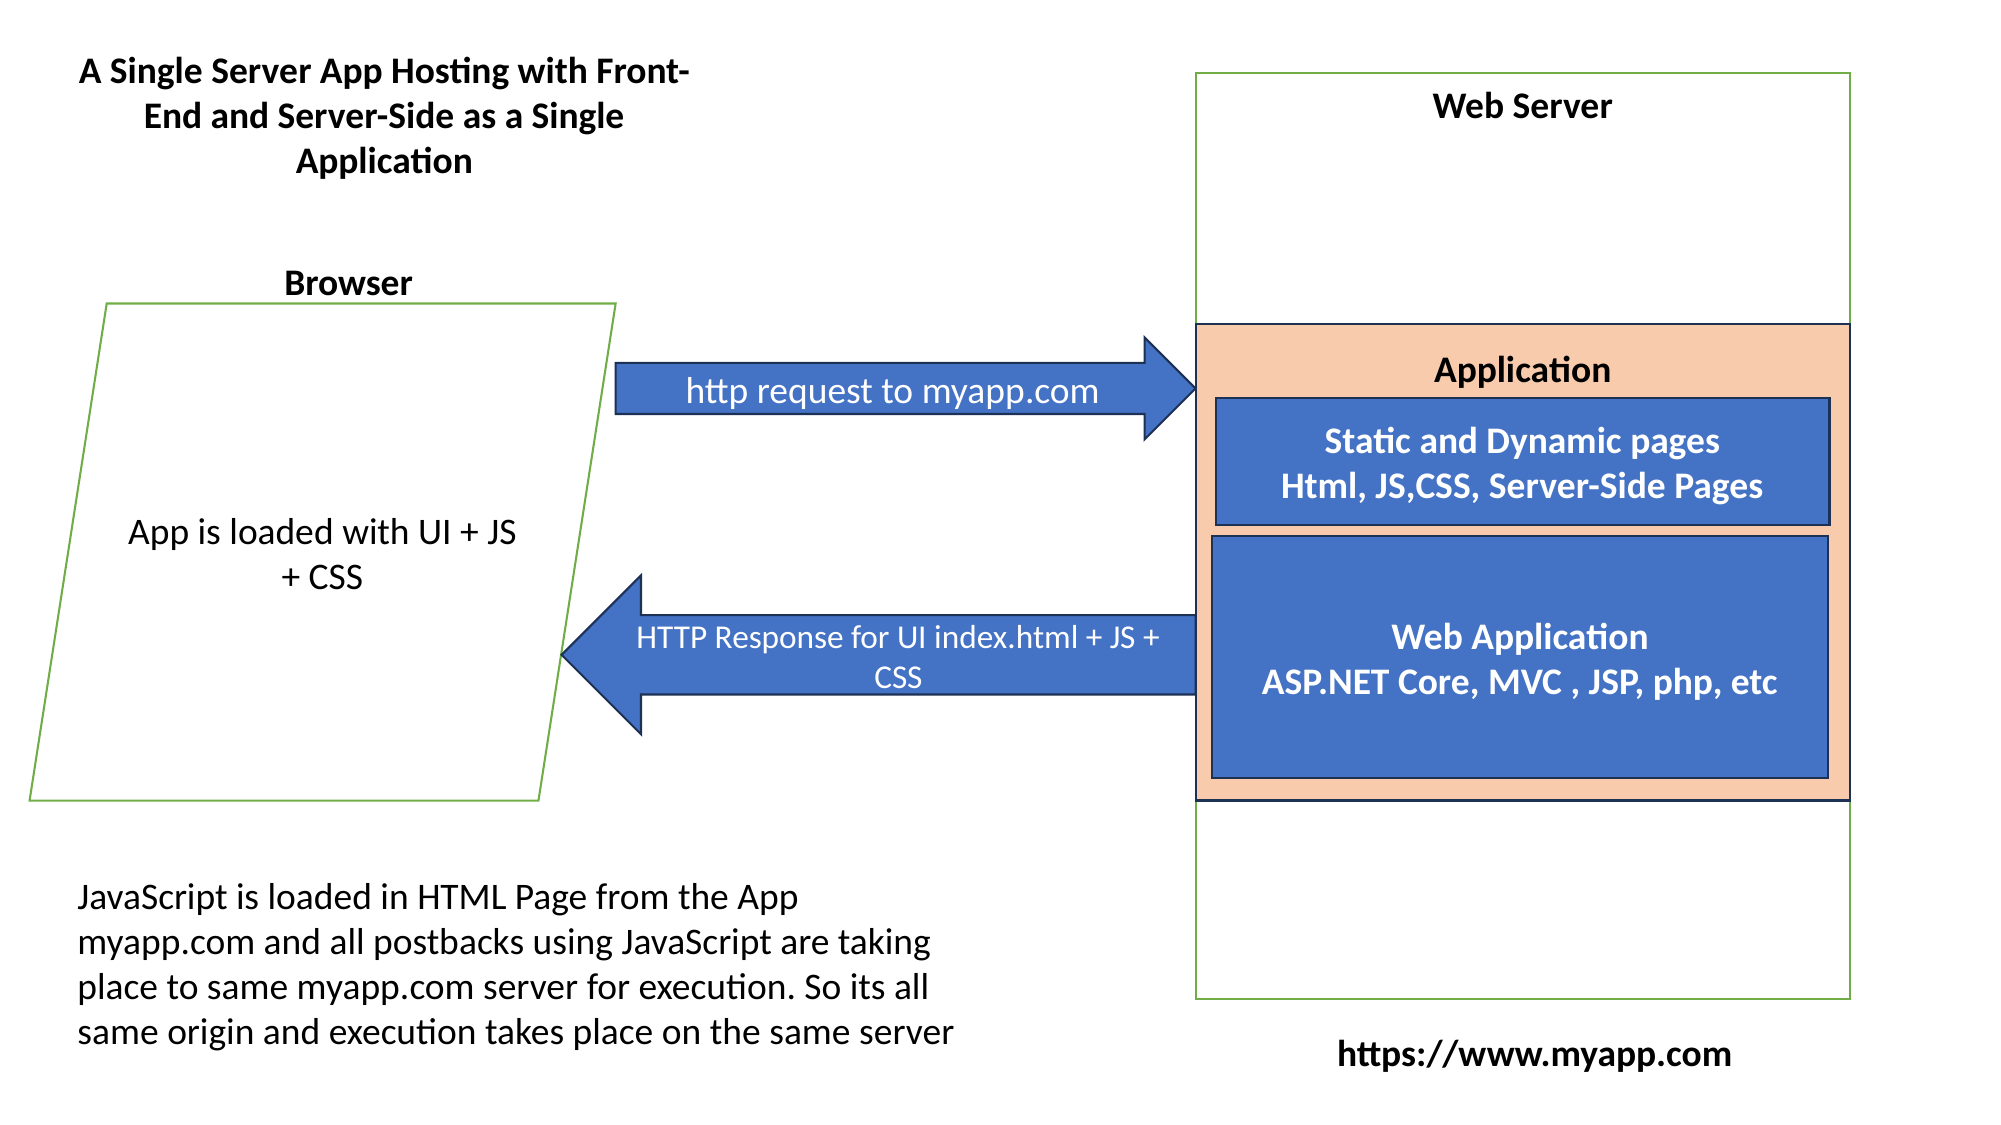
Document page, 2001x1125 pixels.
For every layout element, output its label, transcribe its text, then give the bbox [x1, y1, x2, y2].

text_box http request to myapp.com [614, 334, 1198, 442]
text_box https://www.myapp.com [1173, 1022, 1896, 1082]
text_box App is loaded with UI + JS + CSS [28, 302, 617, 802]
text_box Static and Dynamic pages Html, JS,CSS, Server-Side Pages [1215, 397, 1831, 526]
text_box Browser [104, 250, 593, 311]
text_box [1195, 72, 1851, 323]
text_box HTTP Response for UI index.html + JS + CSS [560, 572, 1197, 737]
text_box [1195, 323, 1851, 802]
text_box Web Application ASP.NET Core, MVC , JSP, php, etc [1211, 535, 1829, 779]
text_box A Single Server App Hosting with Front-End and Server-Side as a Single Application [47, 38, 722, 189]
text_box JavaScript is loaded in HTML Page from the App myapp.com and all postbacks using JavaScript are taking place to same myapp.com server for execution. So its all same origin and execution takes place on the same server [62, 865, 972, 1060]
text_box Application [1234, 337, 1811, 398]
text_box Web Server [1262, 73, 1783, 133]
text_box [1195, 802, 1851, 1000]
